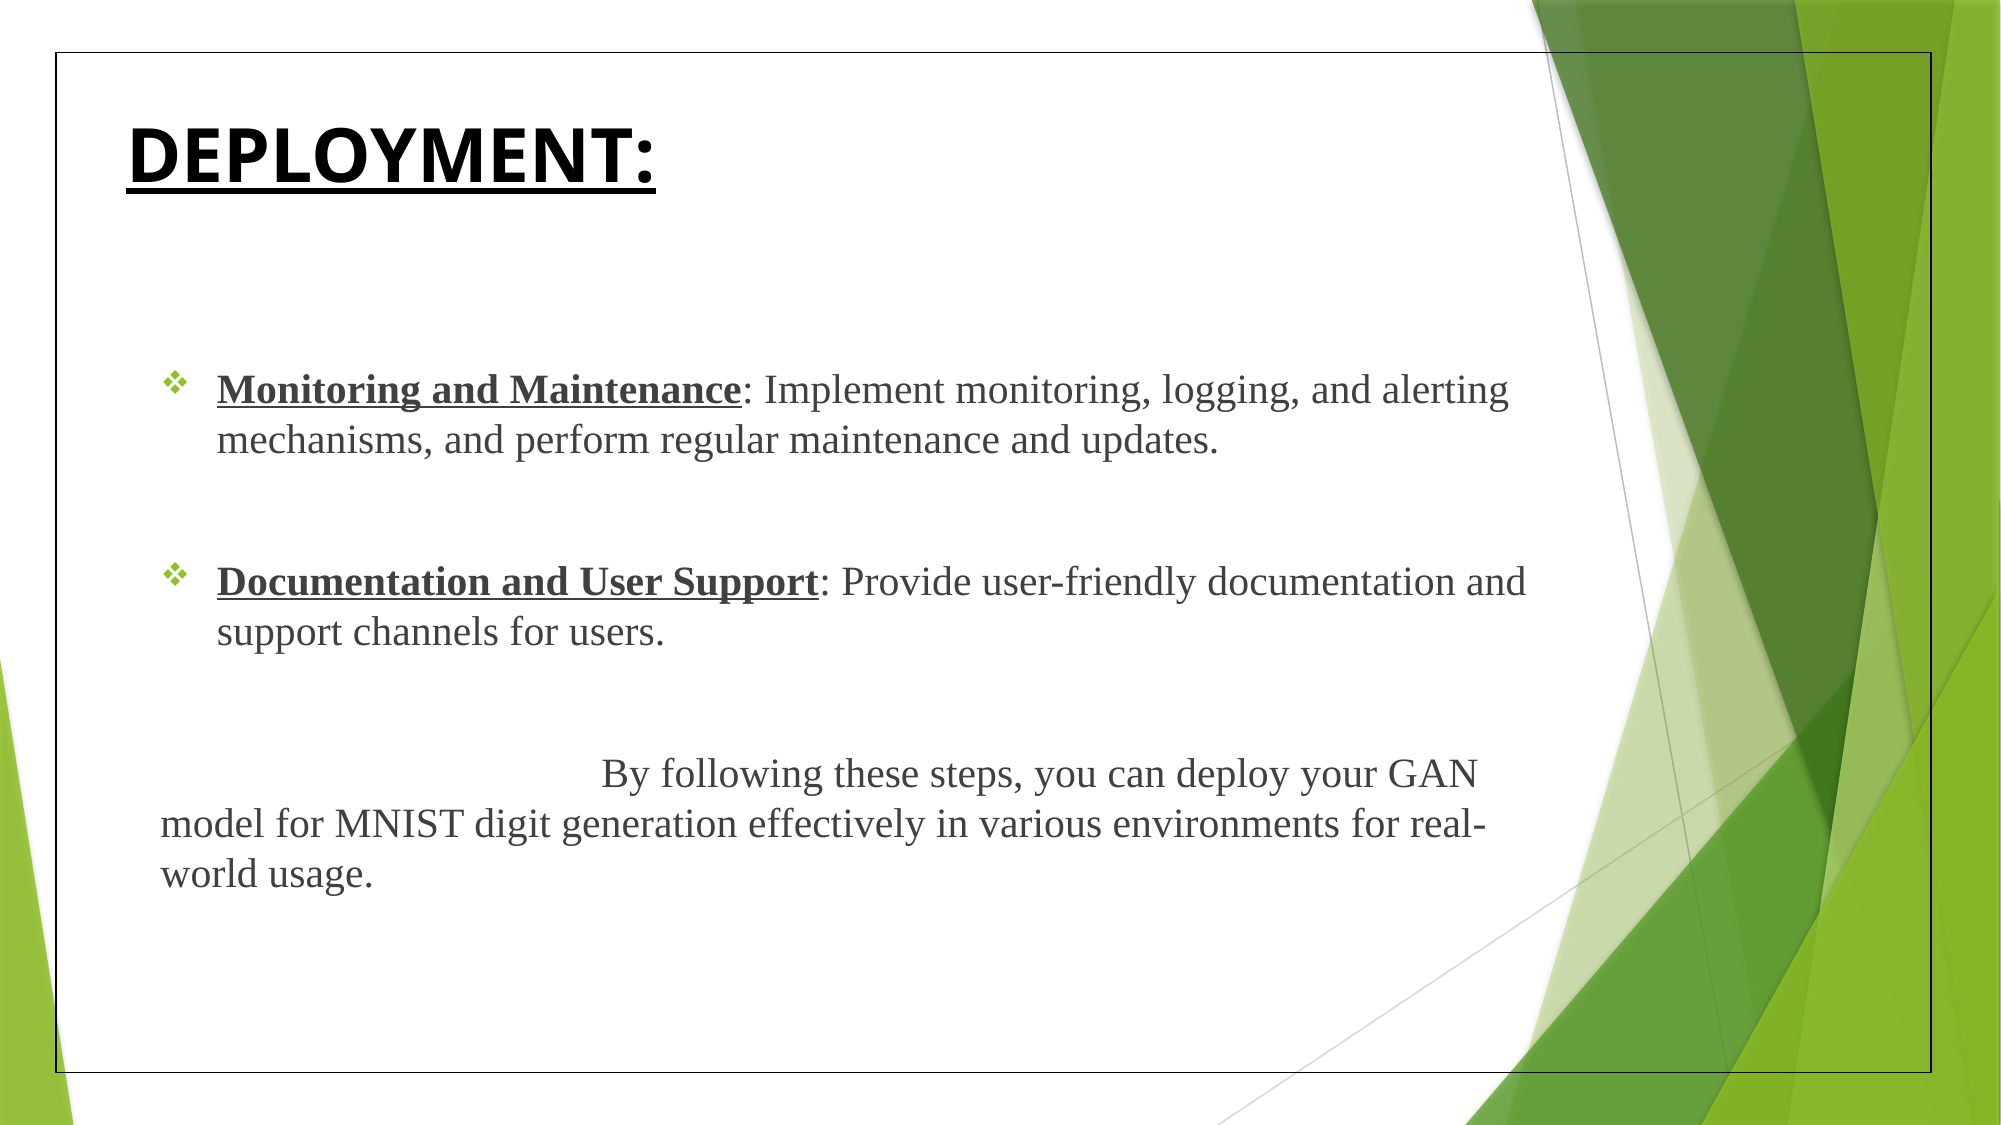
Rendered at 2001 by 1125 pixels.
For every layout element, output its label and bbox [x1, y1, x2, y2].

text_box [56, 52, 1932, 1073]
